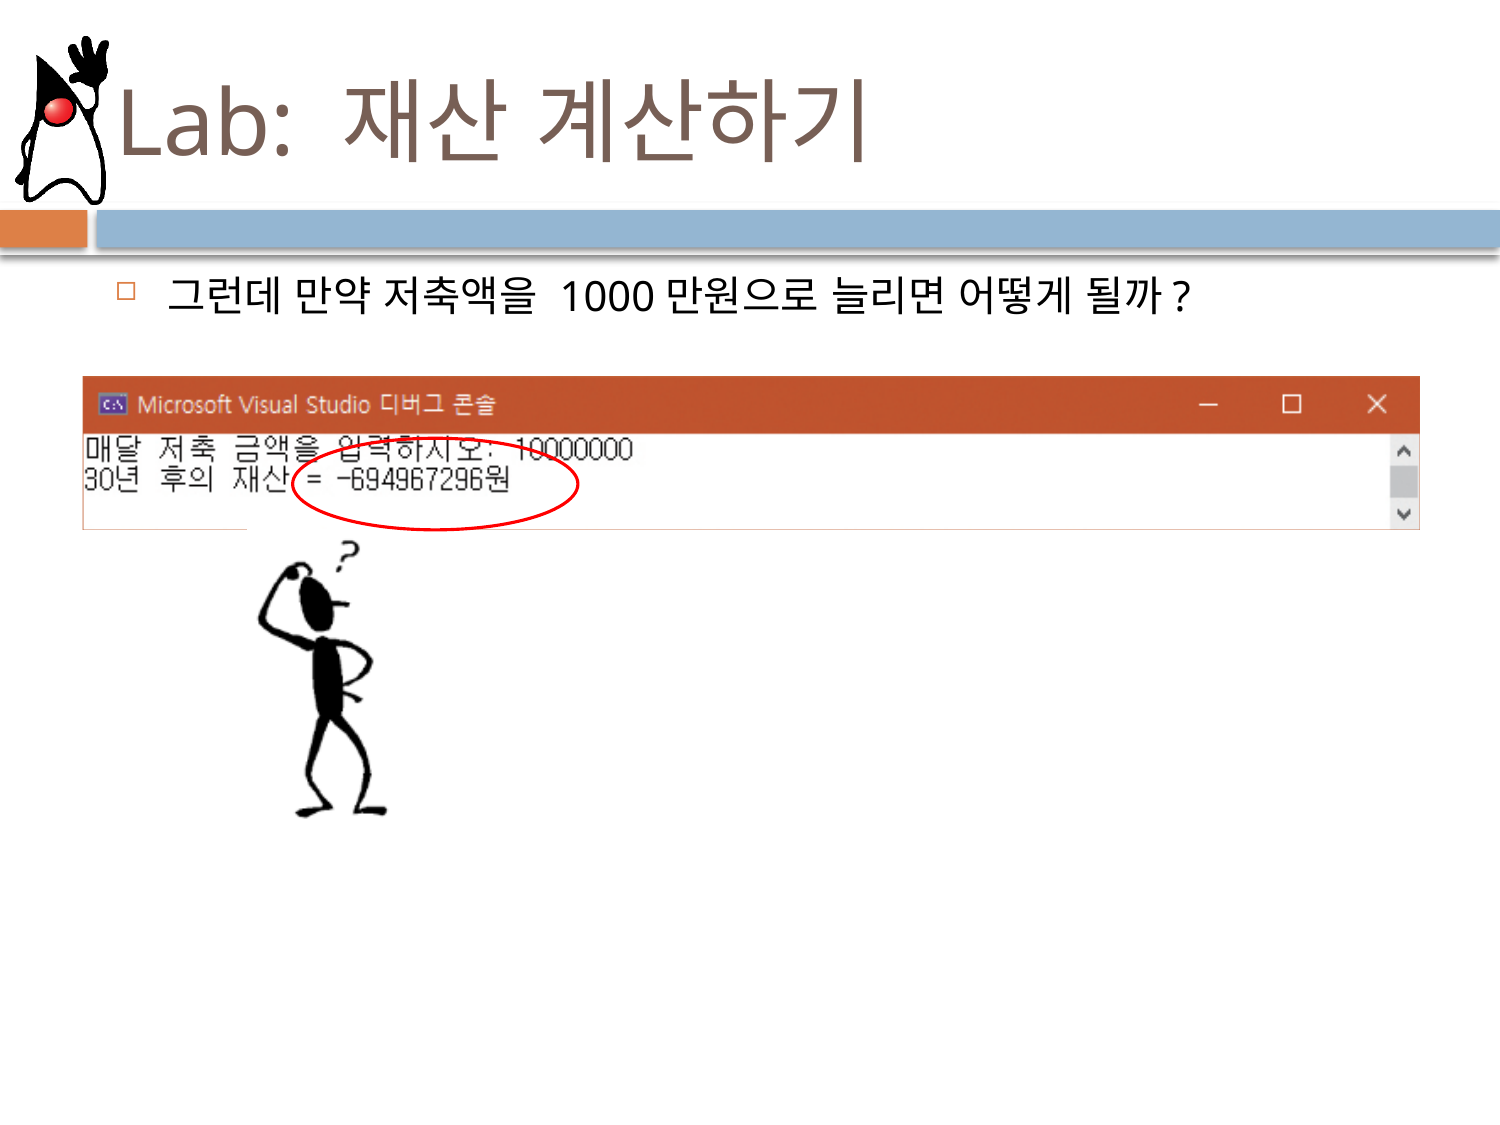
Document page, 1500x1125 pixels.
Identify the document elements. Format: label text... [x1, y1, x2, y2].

picture [82, 376, 1421, 840]
list 그런데 만약 저축액을 1000만원으로 늘리면 어떻게 될까? [100, 262, 1438, 1000]
title Lab: 재산 계산하기 [100, 37, 1438, 200]
picture [15, 36, 109, 205]
